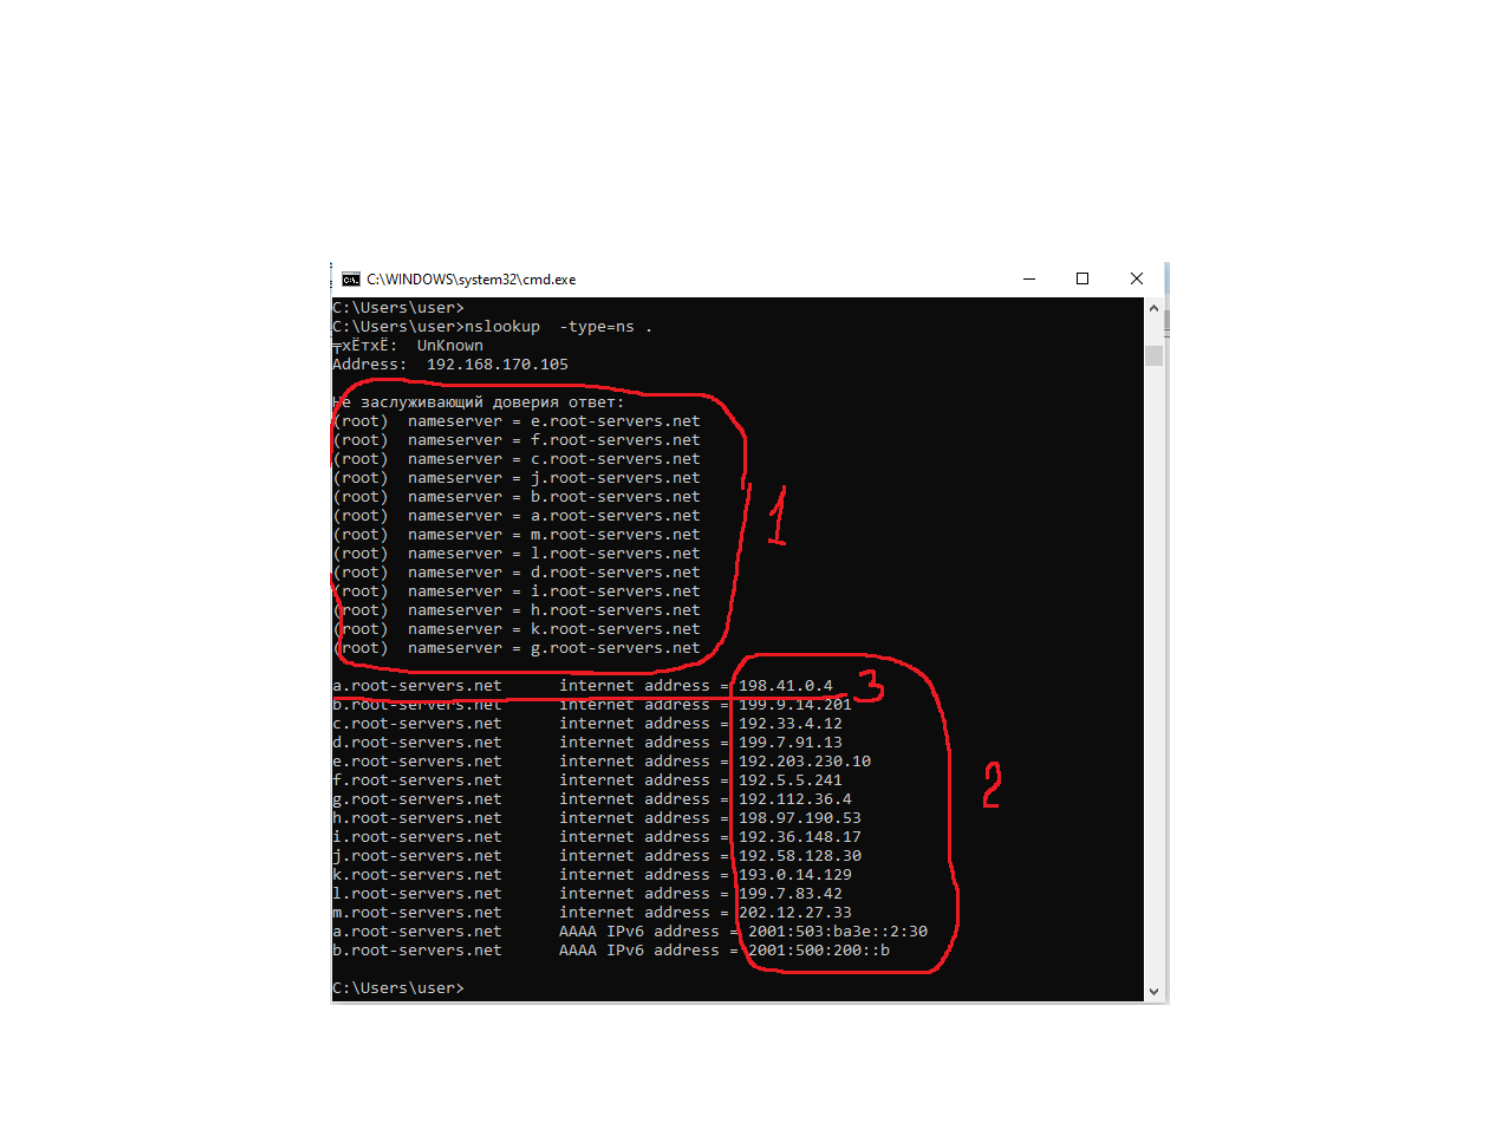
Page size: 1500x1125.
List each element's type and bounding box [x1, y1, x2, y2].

list [330, 262, 1170, 1006]
